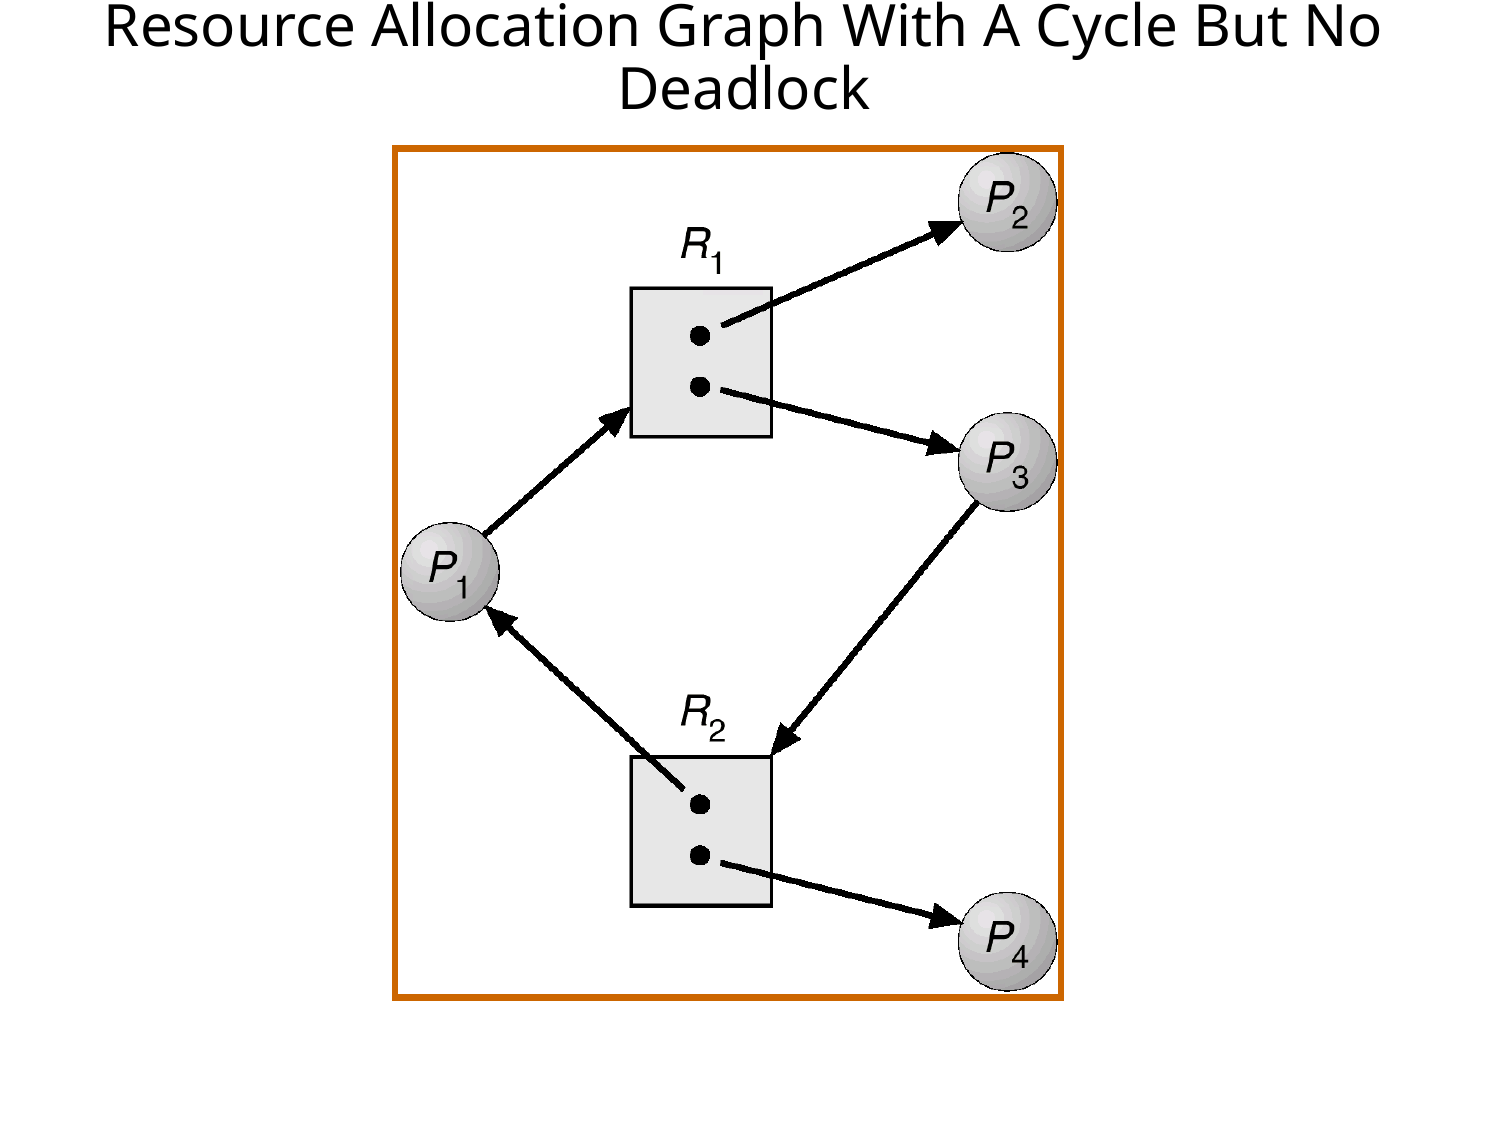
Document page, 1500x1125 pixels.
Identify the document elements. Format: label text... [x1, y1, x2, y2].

title Resource Allocation Graph With A Cycle But No Deadlock [32, 21, 1455, 97]
picture [398, 151, 1059, 995]
